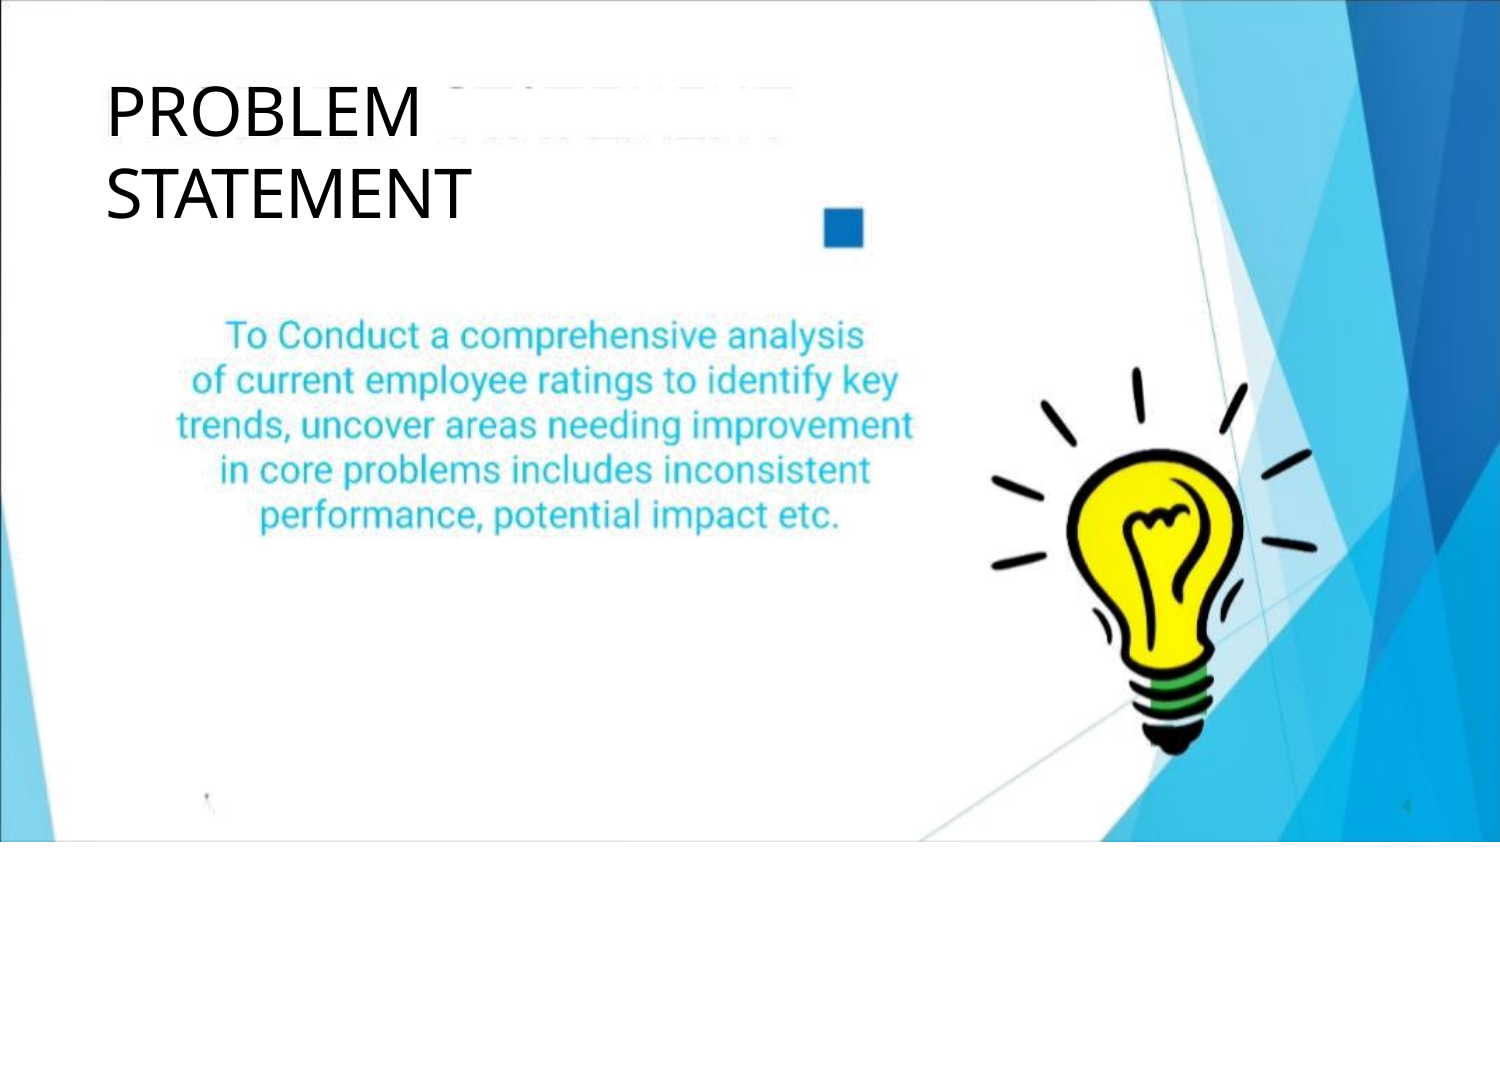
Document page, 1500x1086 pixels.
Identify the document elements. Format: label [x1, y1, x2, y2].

picture [0, 0, 1500, 842]
